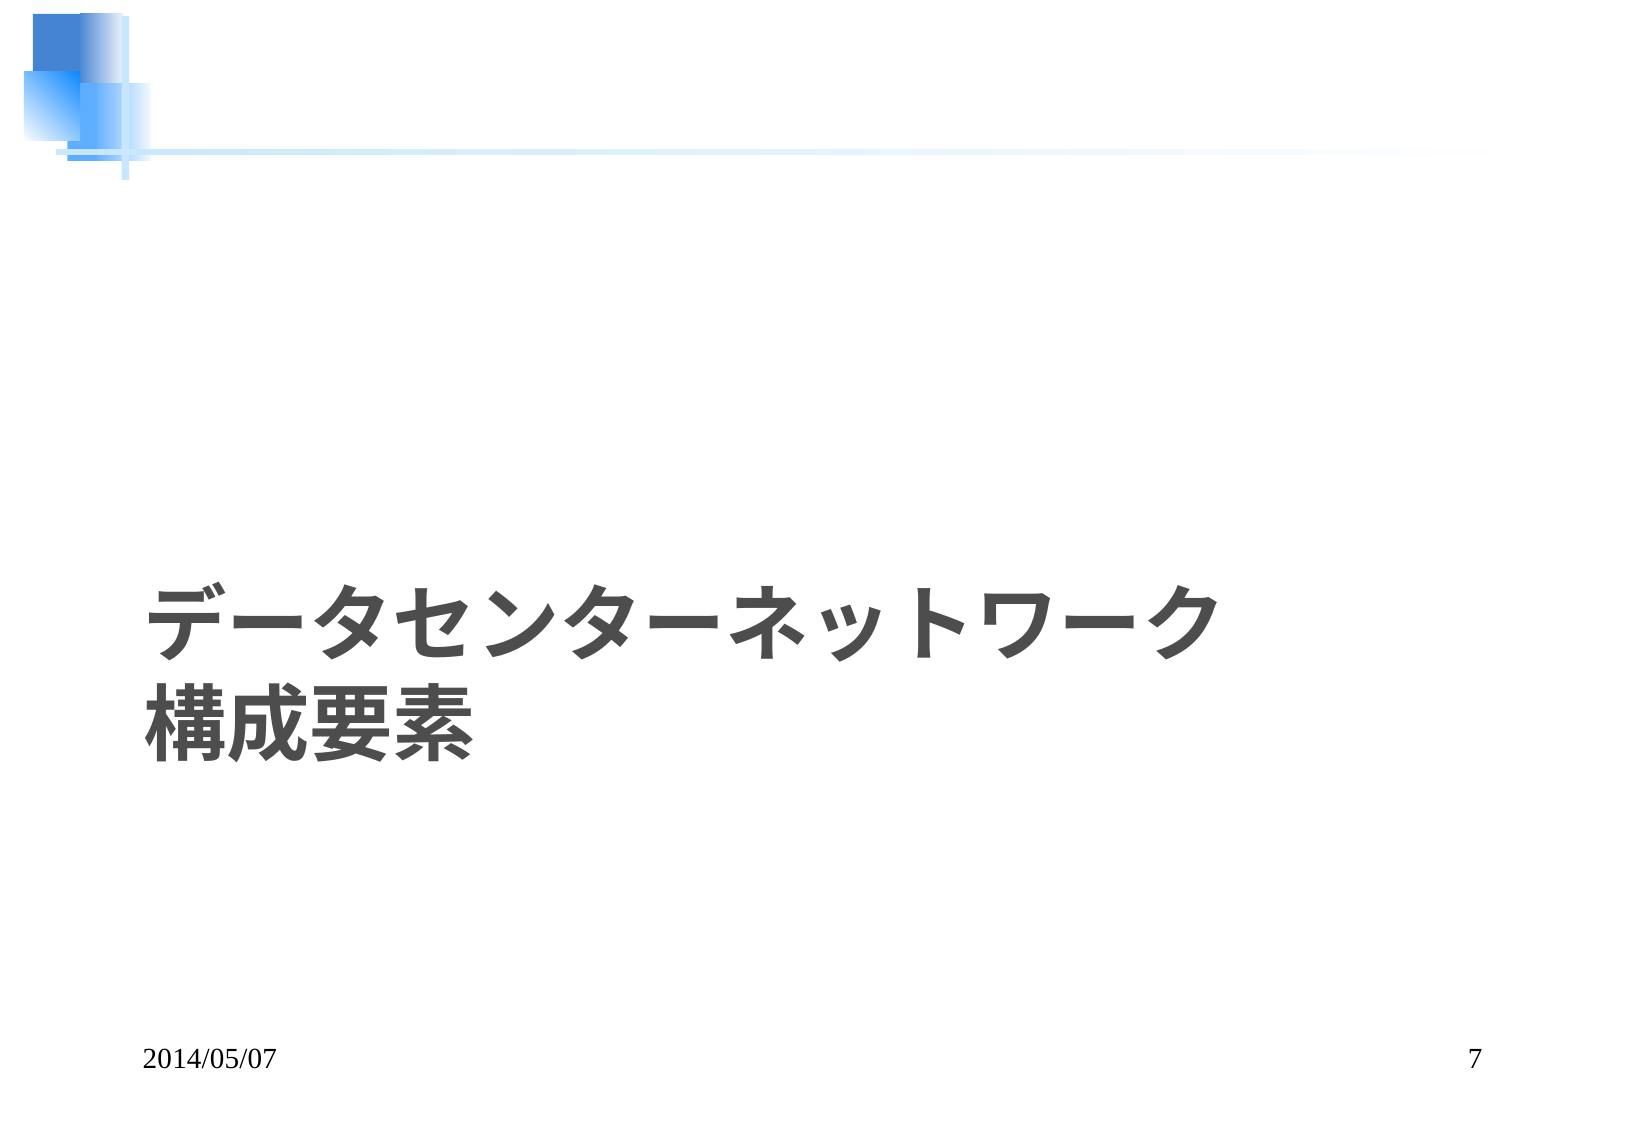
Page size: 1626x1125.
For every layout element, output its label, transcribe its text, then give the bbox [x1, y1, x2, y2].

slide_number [127, 1034, 467, 1083]
title データセンターネットワーク 構成要素 [128, 563, 1510, 787]
slide_number 7 [1159, 1035, 1498, 1083]
